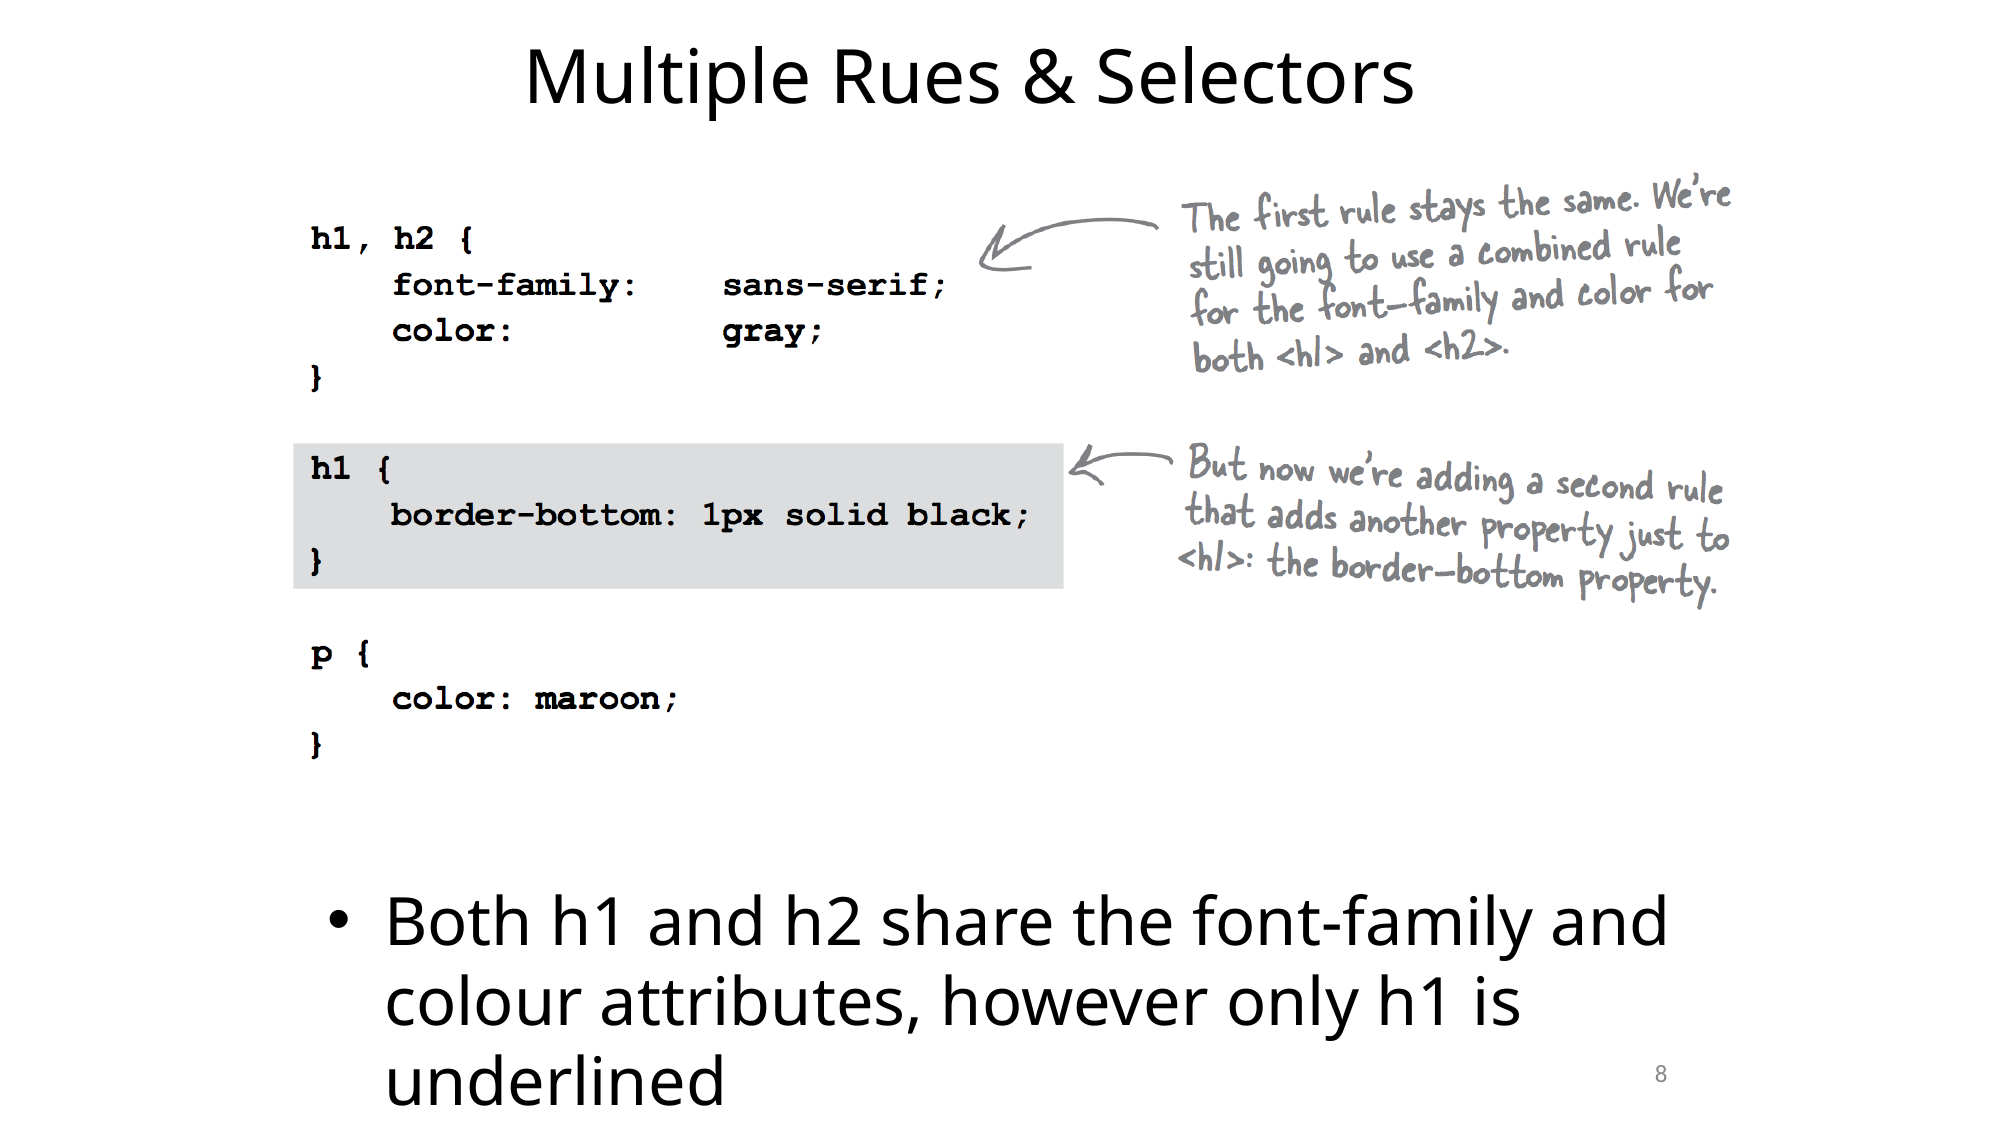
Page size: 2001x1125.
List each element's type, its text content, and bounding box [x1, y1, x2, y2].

picture [272, 166, 1737, 770]
title Multiple Rues & Selectors [294, 0, 1646, 164]
list Both h1 and h2 share the font-family and colour attributes, however only h1 is underlined [319, 870, 1690, 1125]
